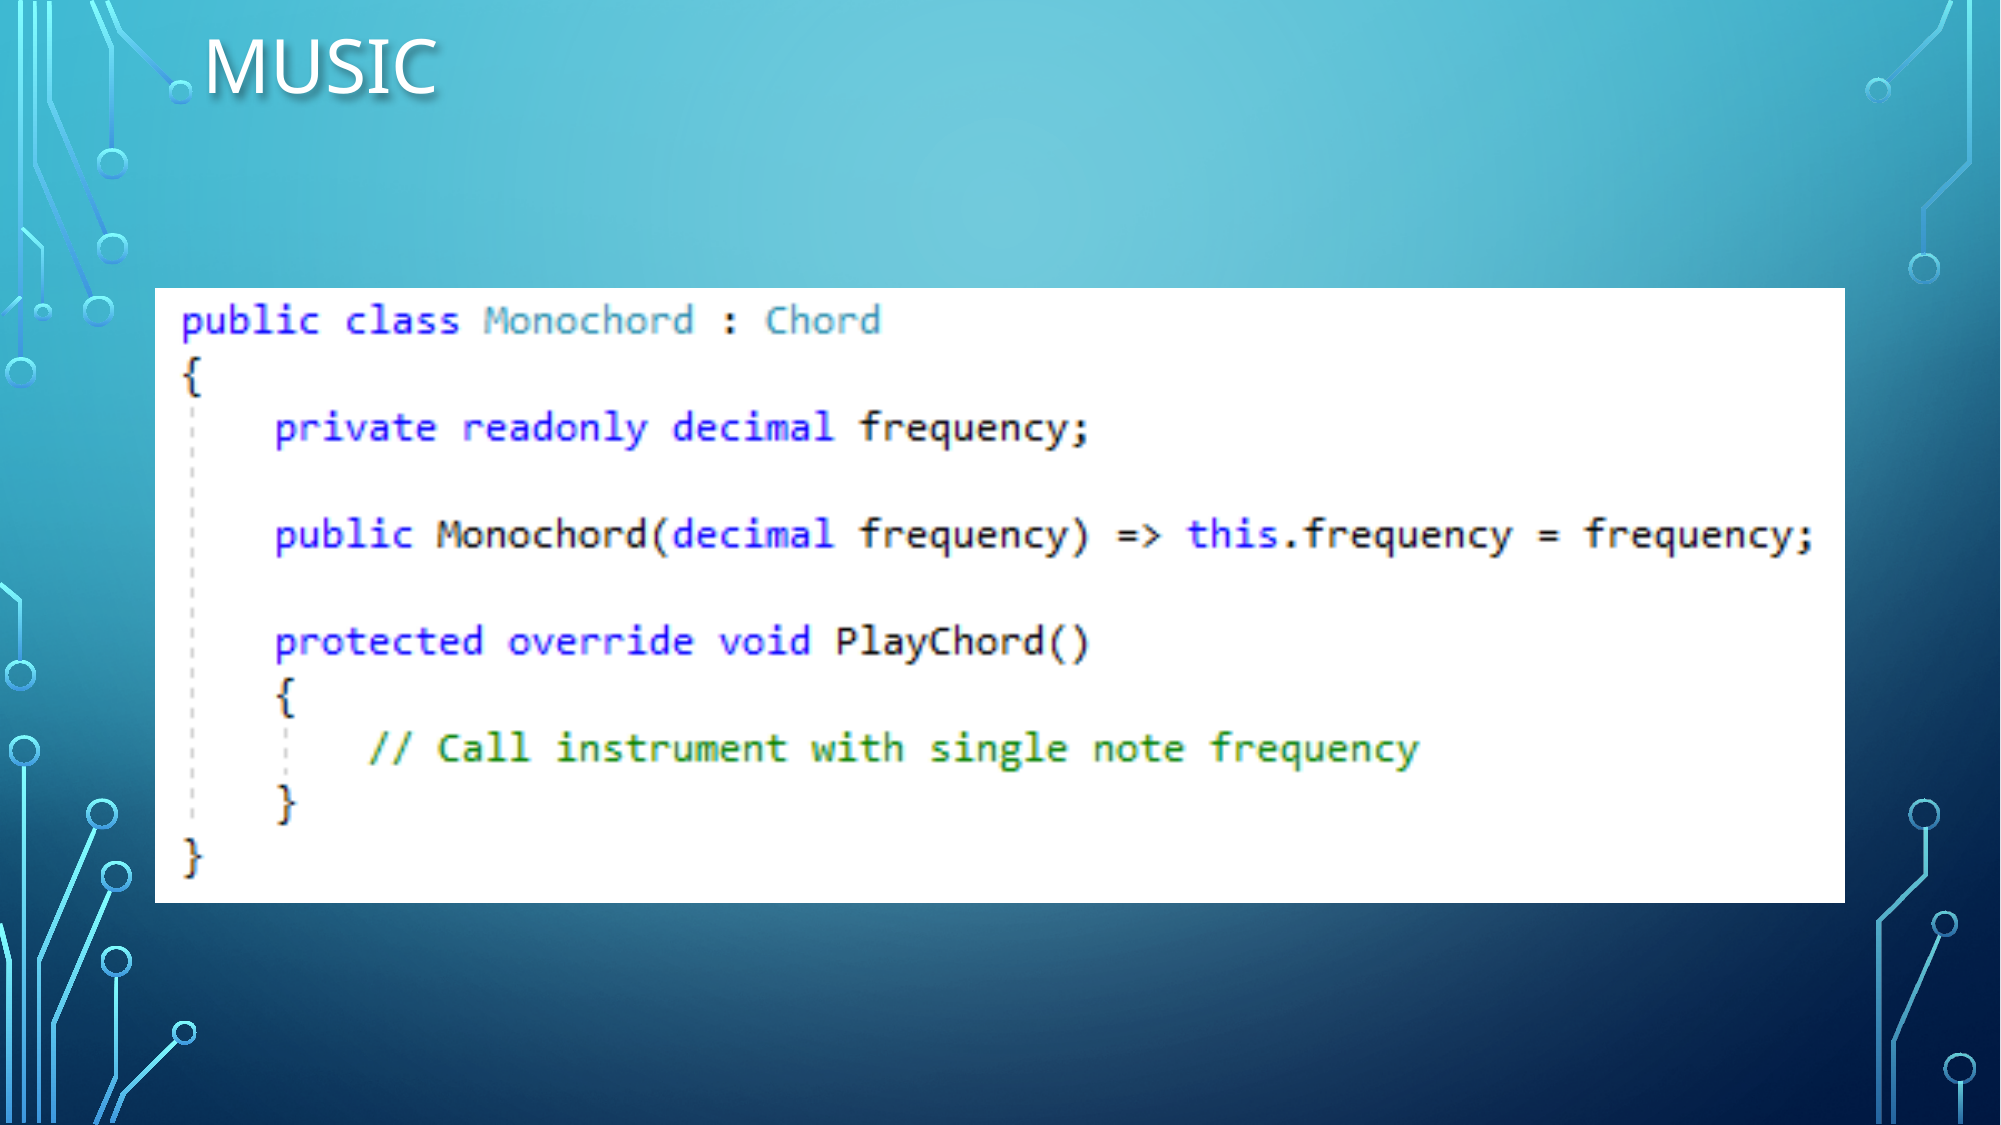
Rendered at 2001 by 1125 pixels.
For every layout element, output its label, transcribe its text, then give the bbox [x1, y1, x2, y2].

picture [154, 288, 1845, 904]
title Music [187, 13, 1813, 126]
